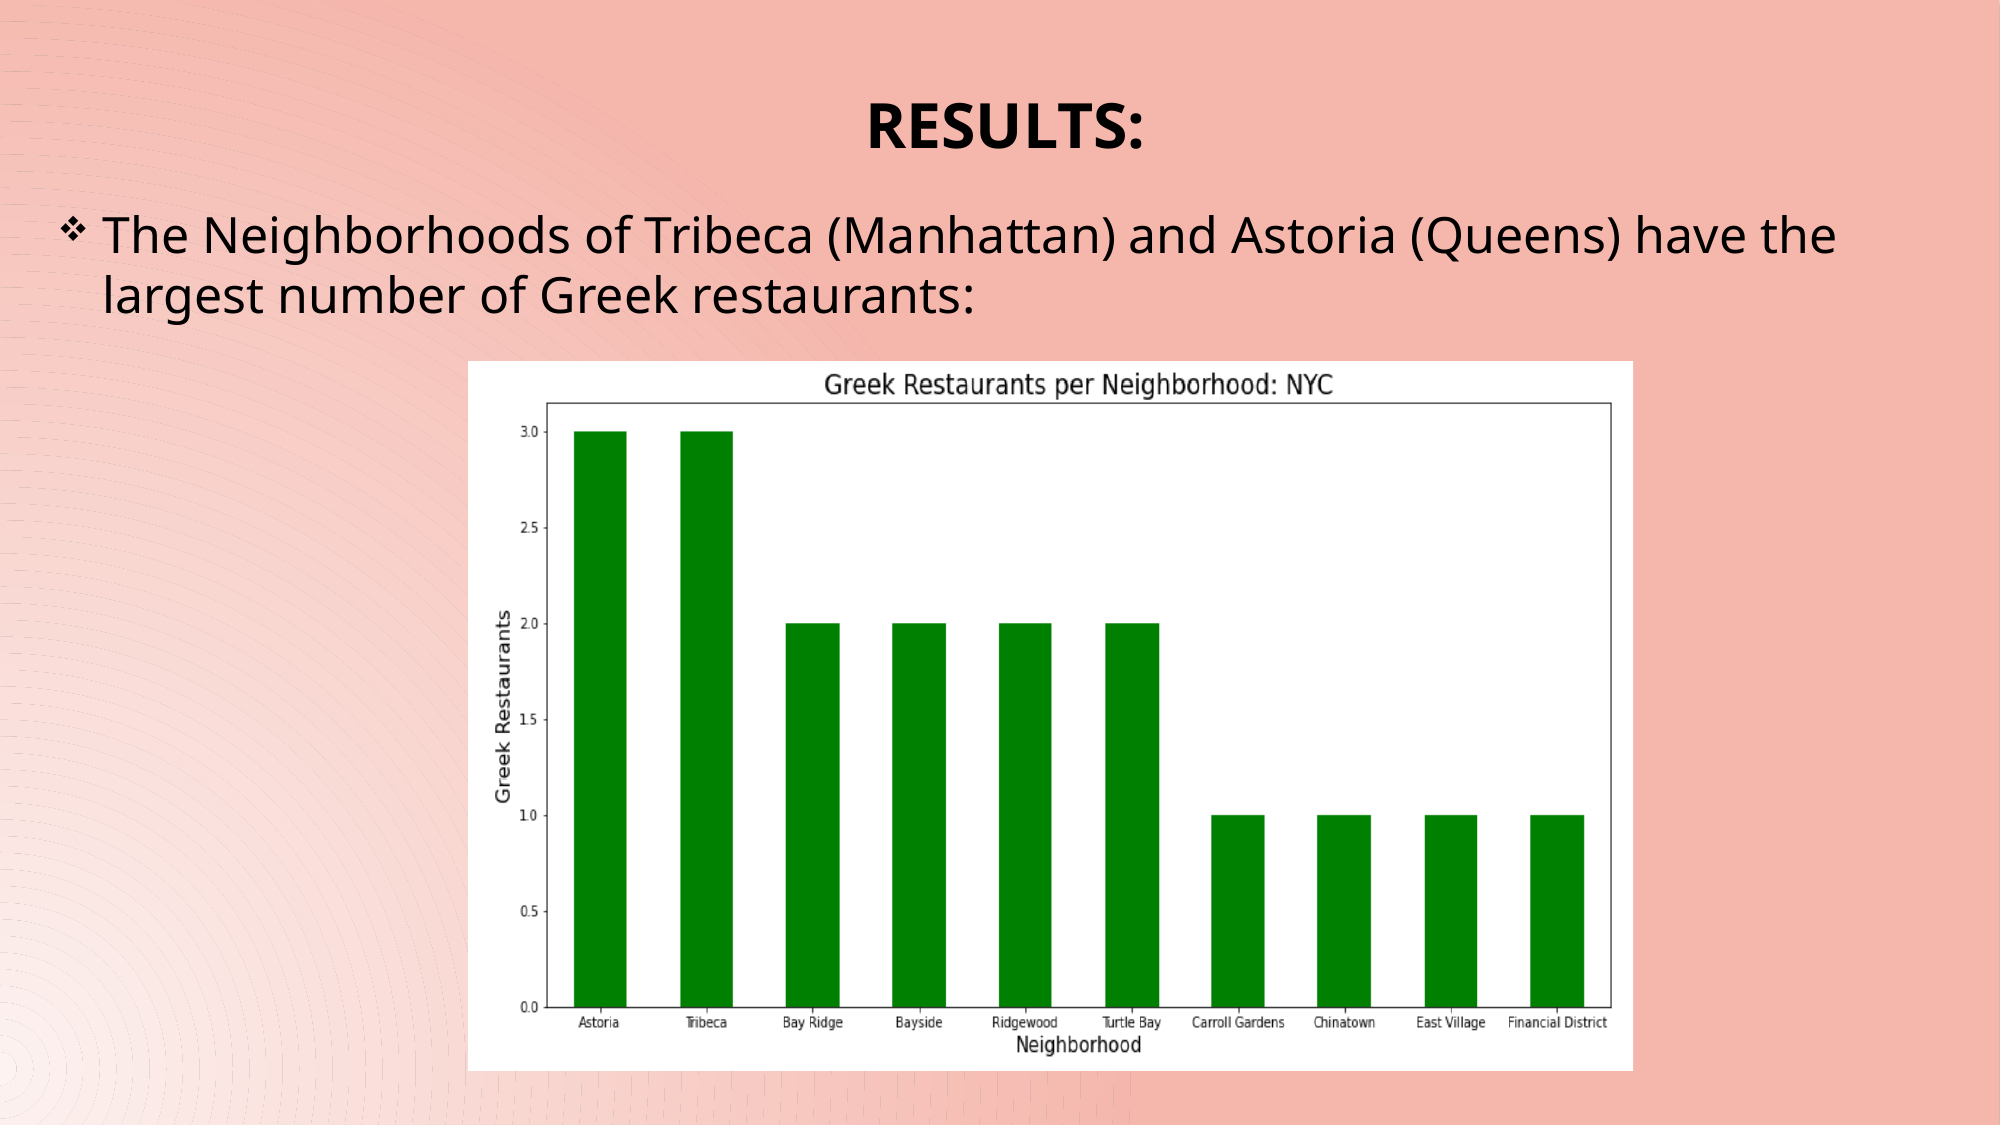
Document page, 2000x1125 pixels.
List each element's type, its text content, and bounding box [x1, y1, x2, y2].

title Results: [42, 54, 1969, 168]
list The Neighborhoods of Tribeca (Manhattan) and Astoria (Queens) have the largest number of Greek restaurants: [42, 196, 1969, 1071]
picture [467, 360, 1634, 1071]
